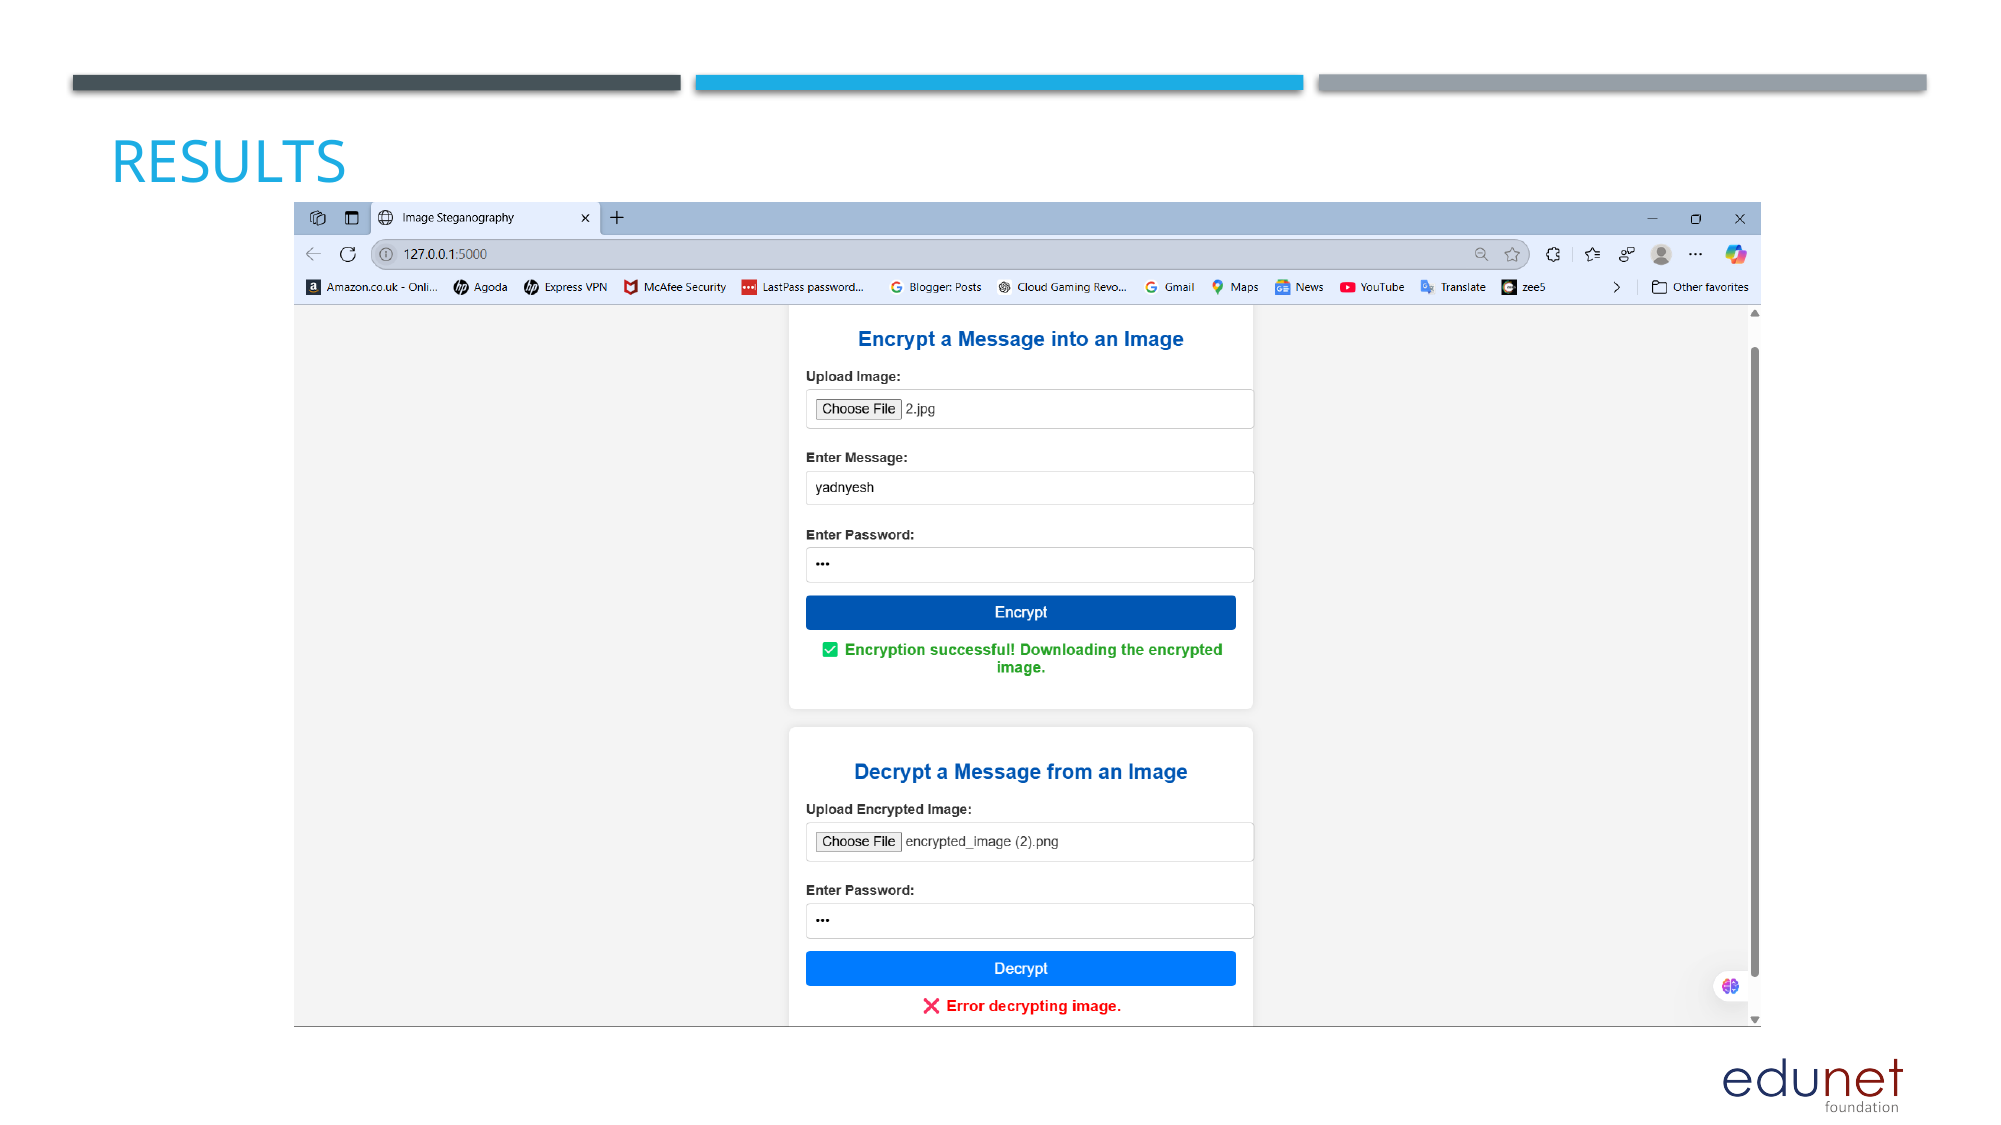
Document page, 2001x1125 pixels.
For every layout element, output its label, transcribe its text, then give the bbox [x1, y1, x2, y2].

picture [294, 201, 1762, 1028]
picture [1719, 1056, 1905, 1116]
title Results [95, 115, 1905, 203]
